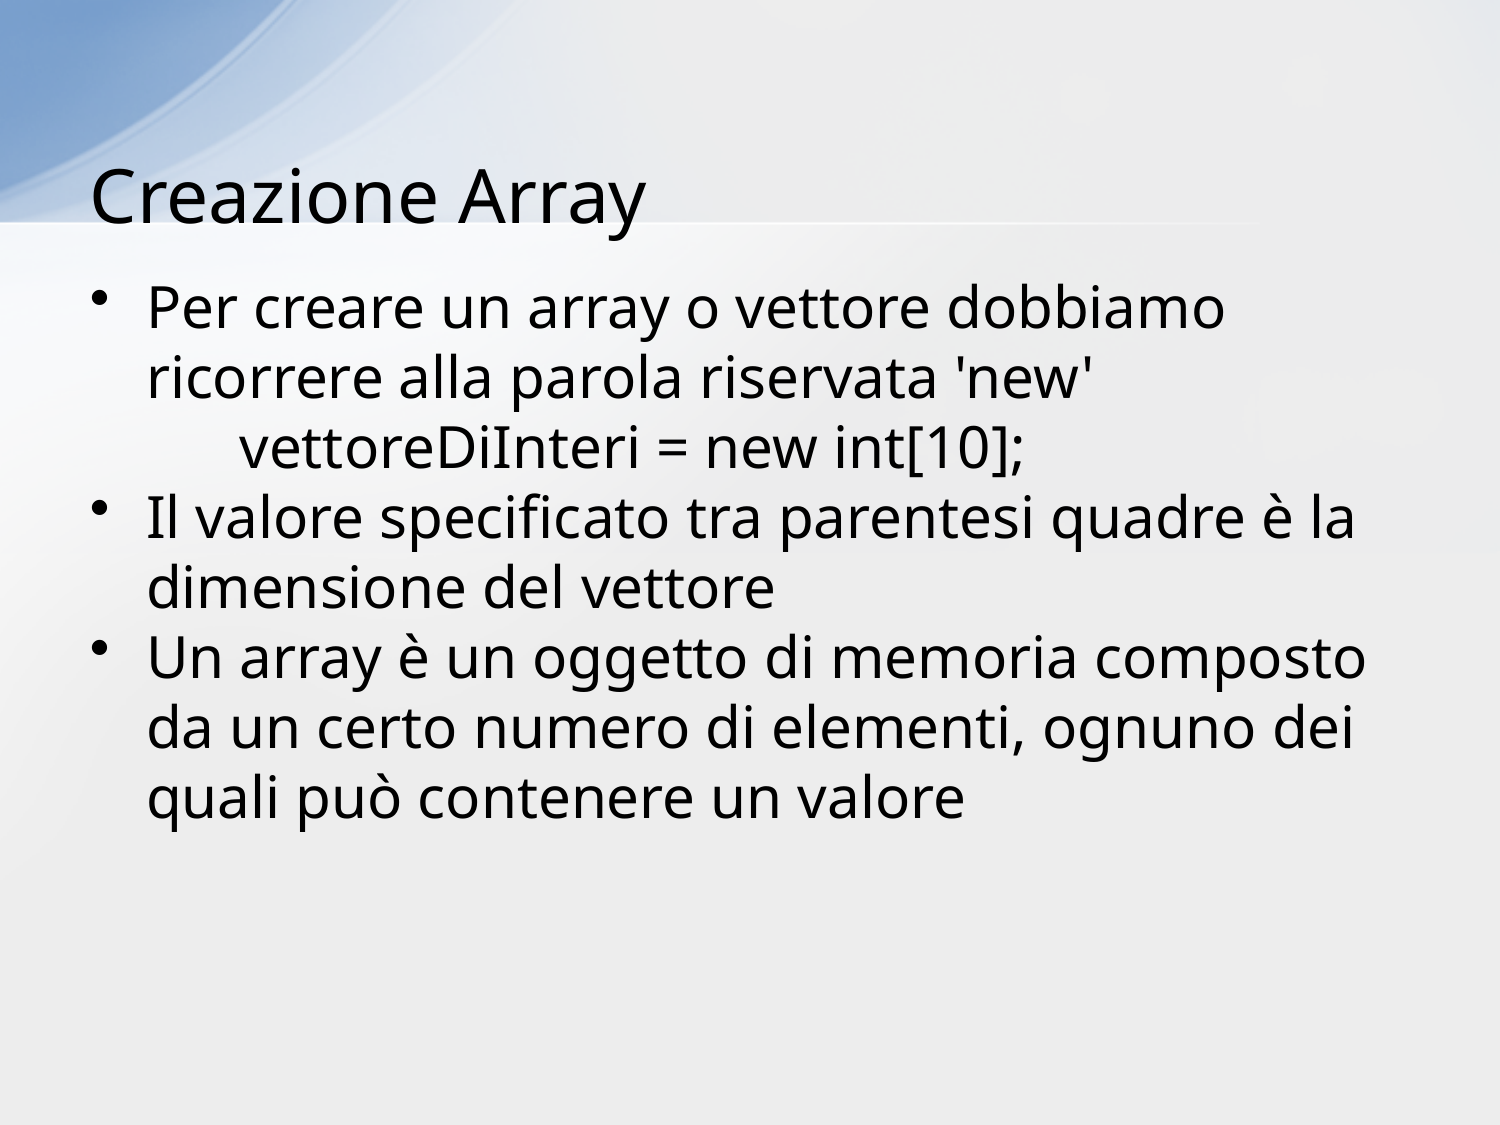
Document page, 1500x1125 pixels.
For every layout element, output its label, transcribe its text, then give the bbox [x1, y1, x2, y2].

list Per creare un array o vettore dobbiamo ricorrere alla parola riservata 'new' vettoreDiInteri = new int[10]; Il valore specificato tra parentesi quadre è la dimensione del vettore Un array è un oggetto di memoria composto da un certo numero di elementi, ognuno dei quali può contenere un valore [75, 262, 1425, 1005]
picture [0, 0, 1500, 1125]
title Creazione Array [75, 58, 1425, 247]
